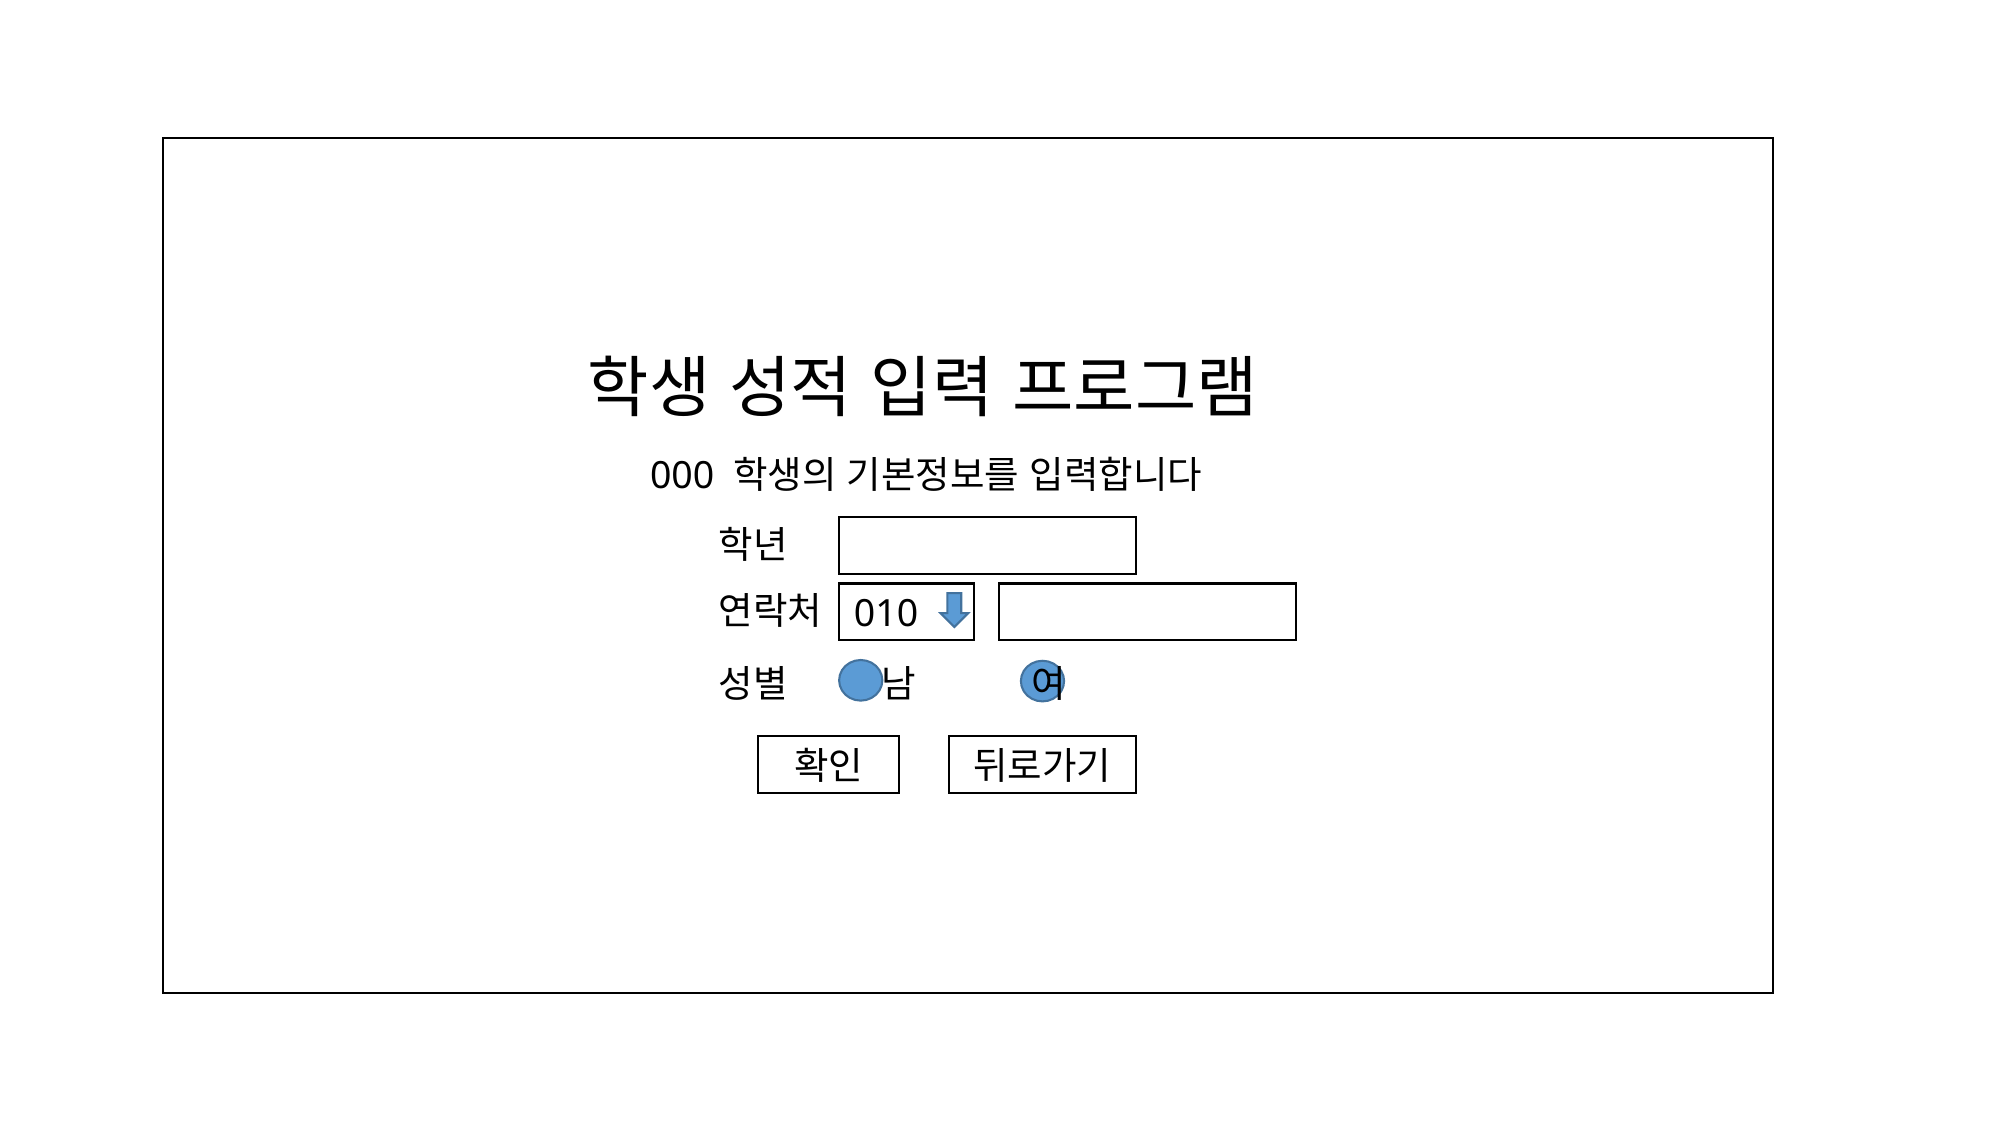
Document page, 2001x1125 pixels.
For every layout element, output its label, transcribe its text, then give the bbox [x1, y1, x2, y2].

text_box [838, 516, 1137, 575]
text_box 학년 [704, 513, 883, 574]
text_box [938, 592, 971, 629]
text_box [998, 582, 1297, 641]
text_box [838, 658, 866, 702]
text_box 확인 [757, 735, 900, 794]
text_box 010 [838, 582, 975, 641]
text_box 뒤로가기 [948, 735, 1137, 794]
text_box 남 여 [866, 652, 1219, 713]
text_box 성별 [704, 652, 866, 713]
text_box 학생 성적 입력 프로그램 [572, 337, 1364, 433]
text_box 연락처 [704, 579, 883, 640]
text_box 000 학생의 기본정보를 입력합니다 [635, 443, 1344, 503]
text_box [162, 137, 1774, 994]
